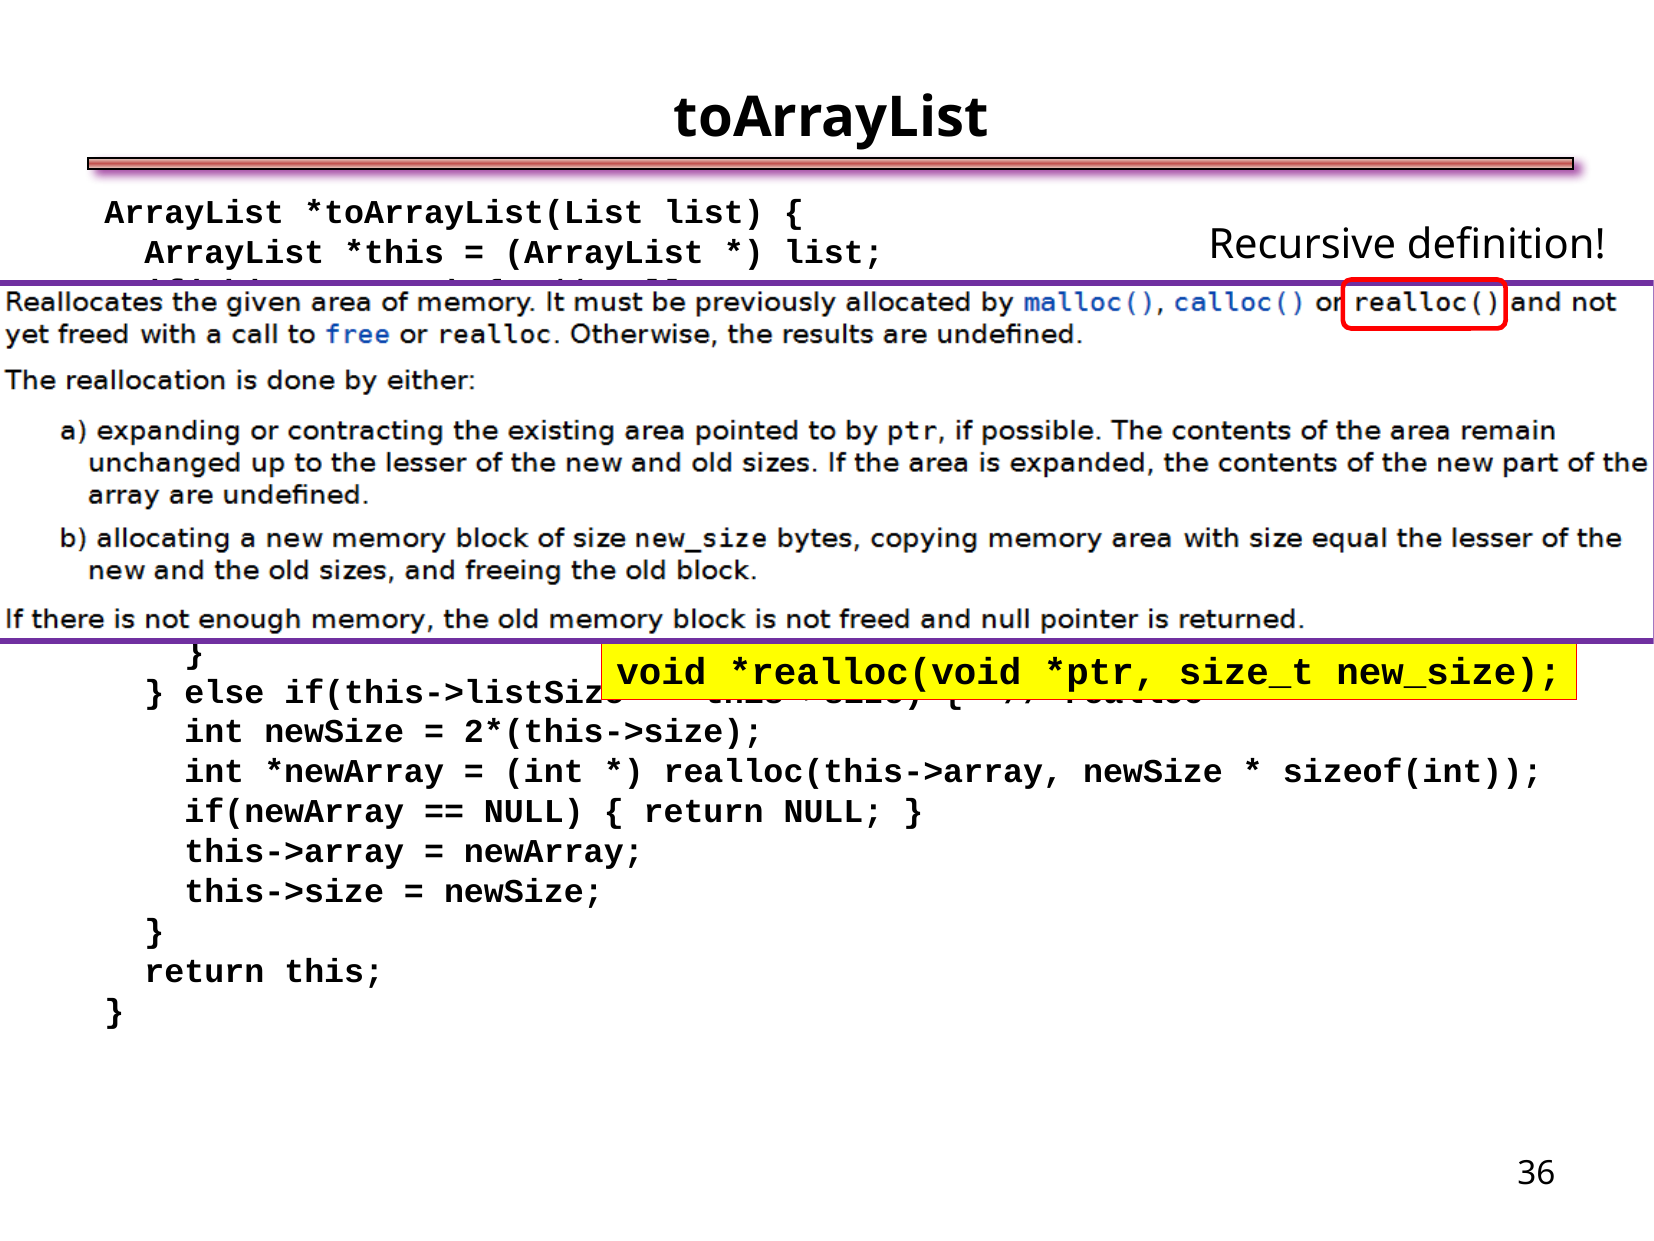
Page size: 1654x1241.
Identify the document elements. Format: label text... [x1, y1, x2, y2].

text_box Formal definition of realloc void *realloc(void *ptr, size_t new_size); [601, 649, 1577, 700]
text_box ArrayList *toArrayList(List list) { ArrayList *this = (ArrayList *) list; if(this == NULL) { // malloc if((this = (ArrayList *) malloc(sizeof(ArrayList))) != NULL) { this->listSize = 0; if((this->array = (int*)malloc(INITIAL_SIZE*sizeof(int)))!=NULL) { this->size = INITIAL_SIZE; } else { free(this); this = NULL; } } } else if(this->listSize == this->size) { // realloc int newSize = 2*(this->size); int *newArray = (int *) realloc(this->array, newSize * sizeof(int)); if(newArray == NULL) { return NULL; } this->array = newArray; this->size = newSize; } return this; } [87, 649, 1571, 1131]
text_box Recursive definition! [1193, 209, 1610, 274]
text_box [1344, 279, 1504, 283]
text_box toArrayList [87, 72, 1576, 156]
picture [0, 286, 1654, 639]
text_box <number> [1227, 1142, 1572, 1226]
text_box ArrayList *toArrayList(List list) { ArrayList *this = (ArrayList *) list; if(this == NULL) { // malloc if((this = (ArrayList *) malloc(sizeof(ArrayList))) != NULL) { this->listSize = 0; if((this->array = (int*)malloc(INITIAL_SIZE*sizeof(int)))!=NULL) { this->size = INITIAL_SIZE; } else { free(this); this = NULL; } } } else if(this->listSize == this->size) { // realloc int newSize = 2*(this->size); int *newArray = (int *) realloc(this->array, newSize * sizeof(int)); if(newArray == NULL) { return NULL; } this->array = newArray; this->size = newSize; } return this; } [87, 182, 1571, 280]
